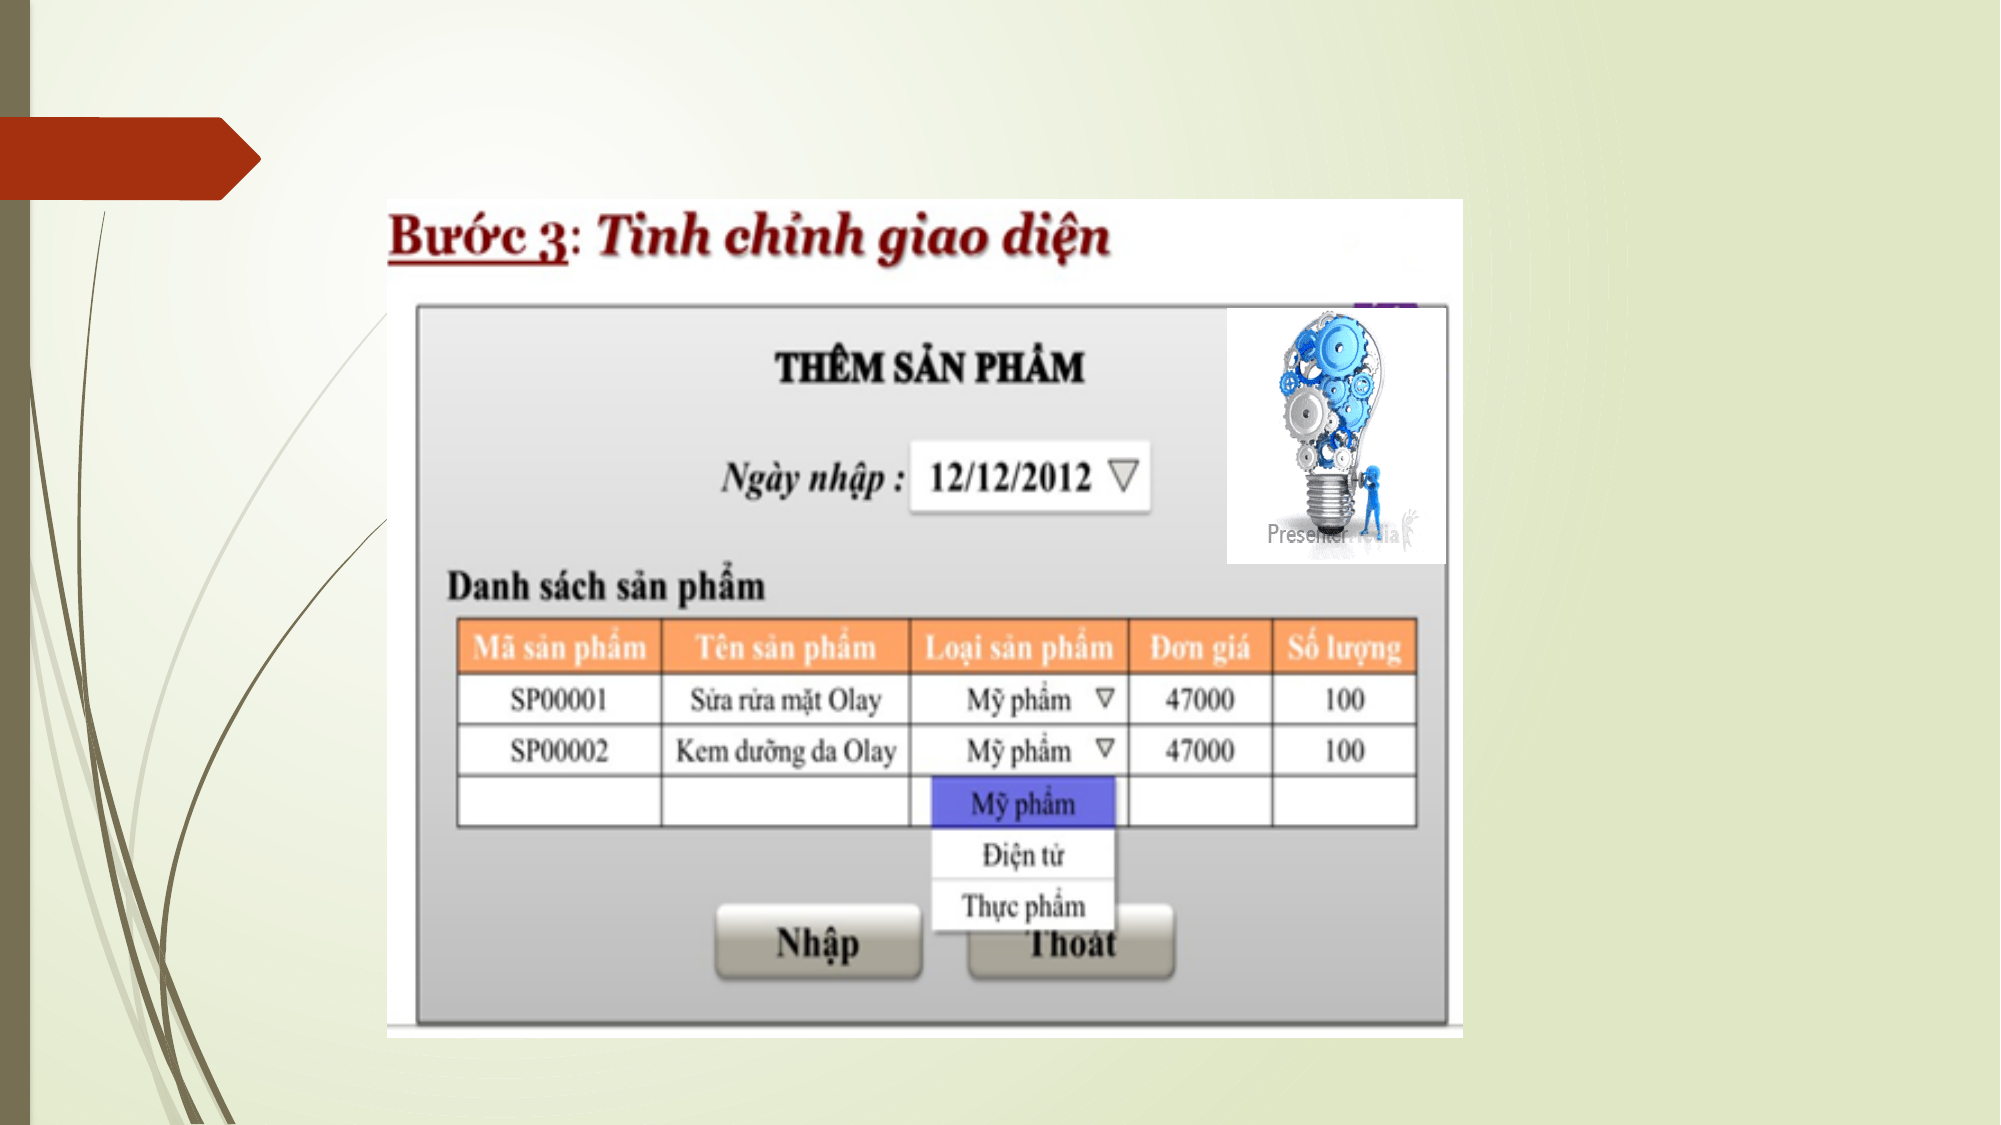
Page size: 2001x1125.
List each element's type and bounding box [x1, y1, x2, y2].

text_box [387, 199, 1463, 1038]
